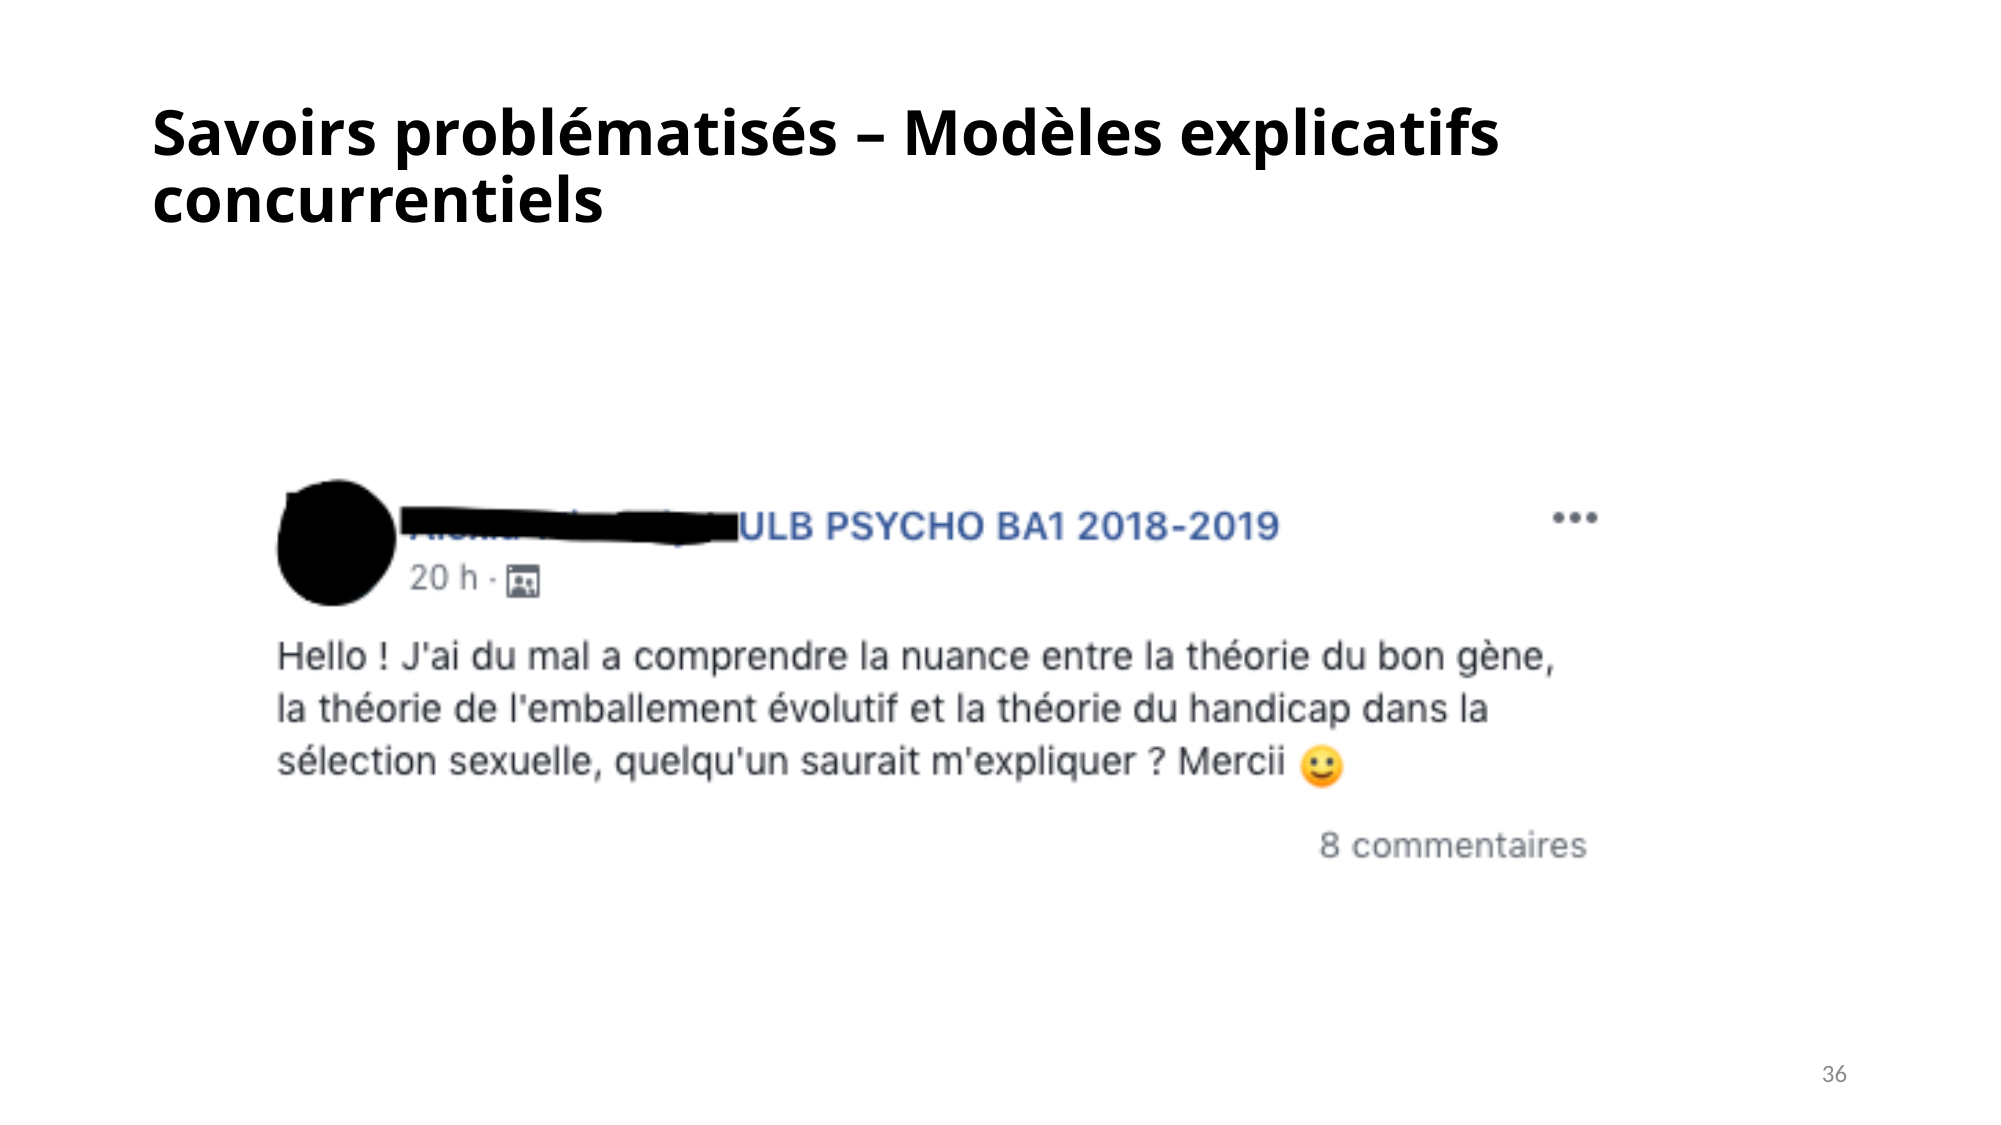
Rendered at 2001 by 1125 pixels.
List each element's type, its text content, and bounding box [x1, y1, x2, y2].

slide_number 36 [1412, 1042, 1863, 1103]
title Savoirs problématisés – Modèles explicatifs concurrentiels [137, 59, 1863, 278]
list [254, 477, 1612, 897]
